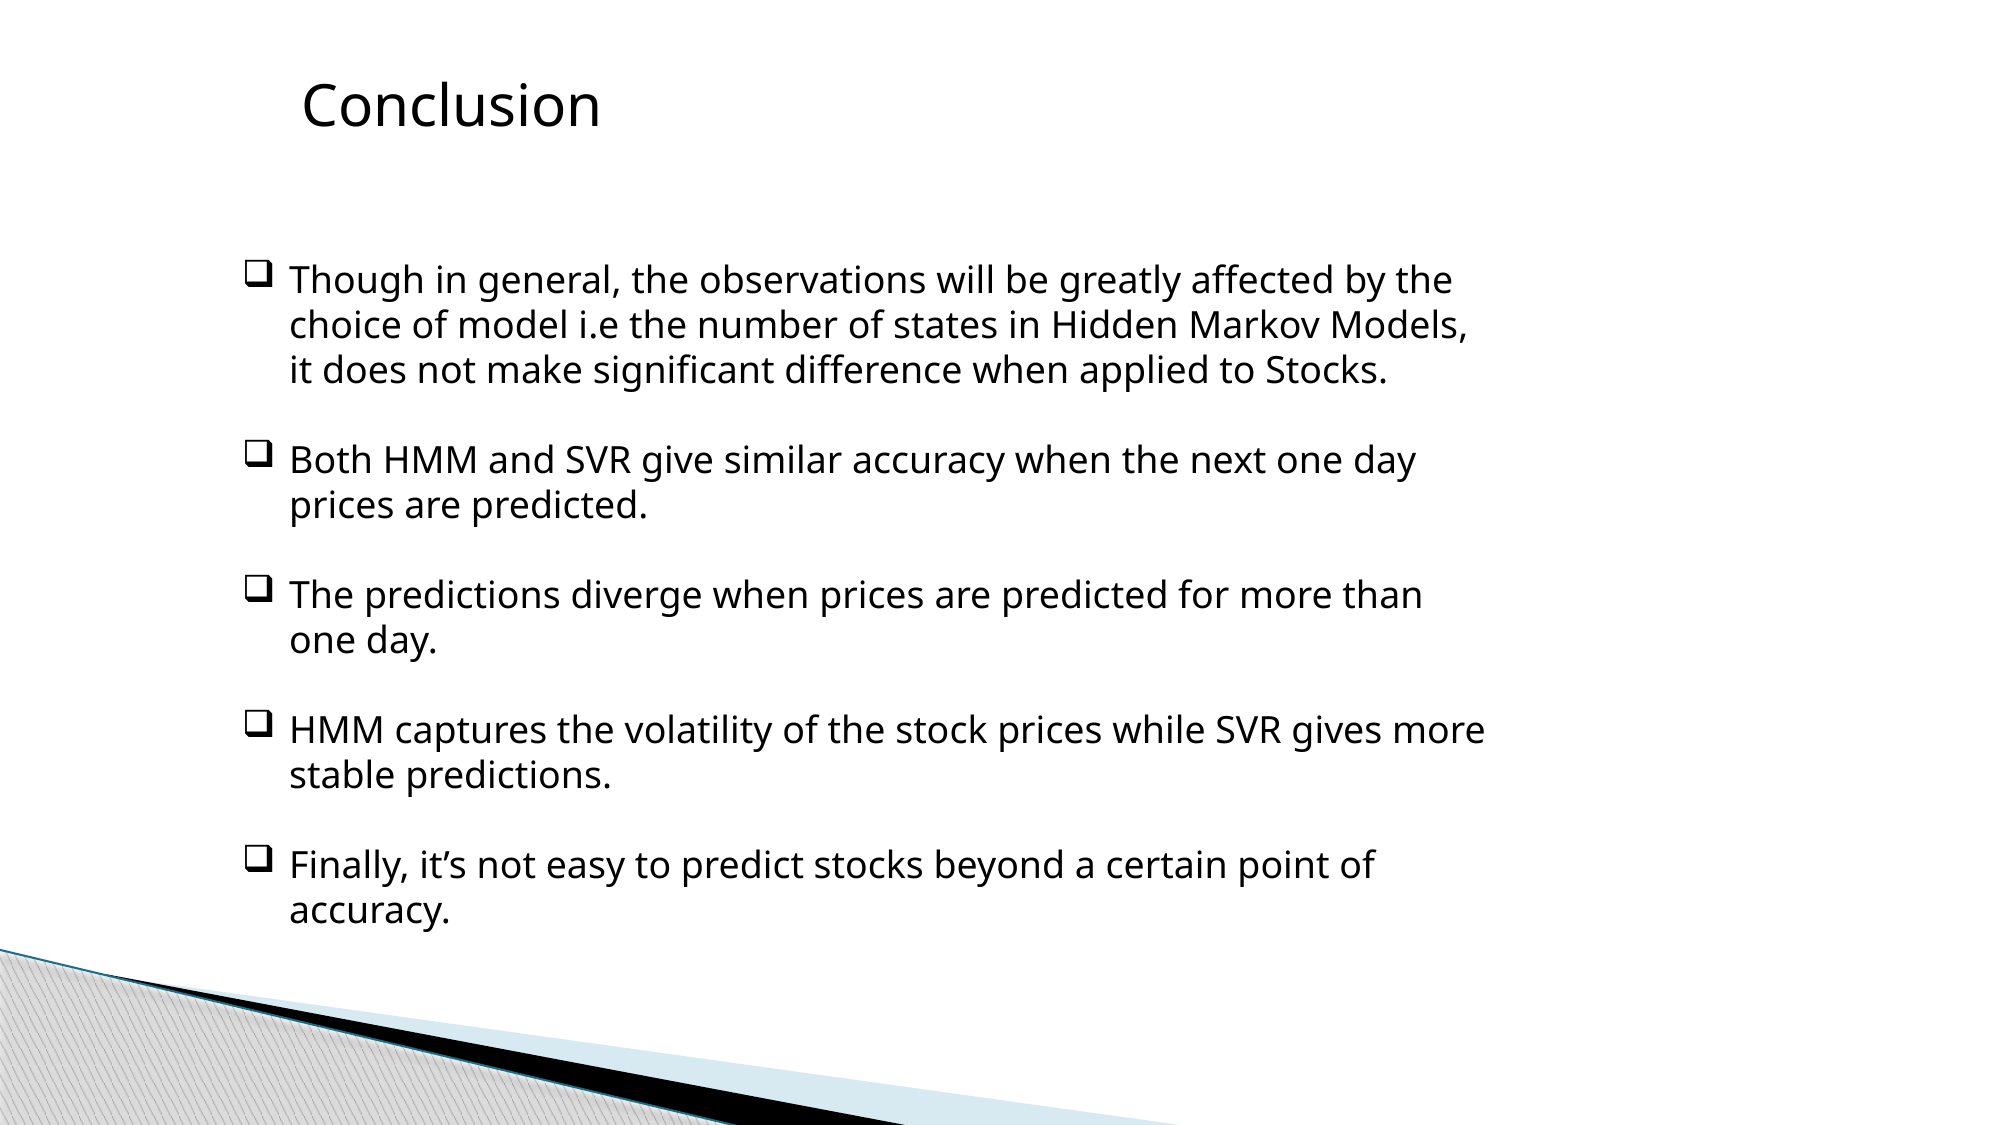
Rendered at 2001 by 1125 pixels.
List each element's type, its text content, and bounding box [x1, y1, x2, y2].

text_box Conclusion [286, 61, 1544, 146]
text_box Though in general, the observations will be greatly affected by the choice of model i.e the number of states in Hidden Markov Models, it does not make significant difference when applied to Stocks. Both HMM and SVR give similar accuracy when the next one day prices are predicted. The predictions diverge when prices are predicted for more than one day. HMM captures the volatility of the stock prices while SVR gives more stable predictions. Finally, it’s not easy to predict stocks beyond a certain point of accuracy. [227, 248, 1506, 938]
